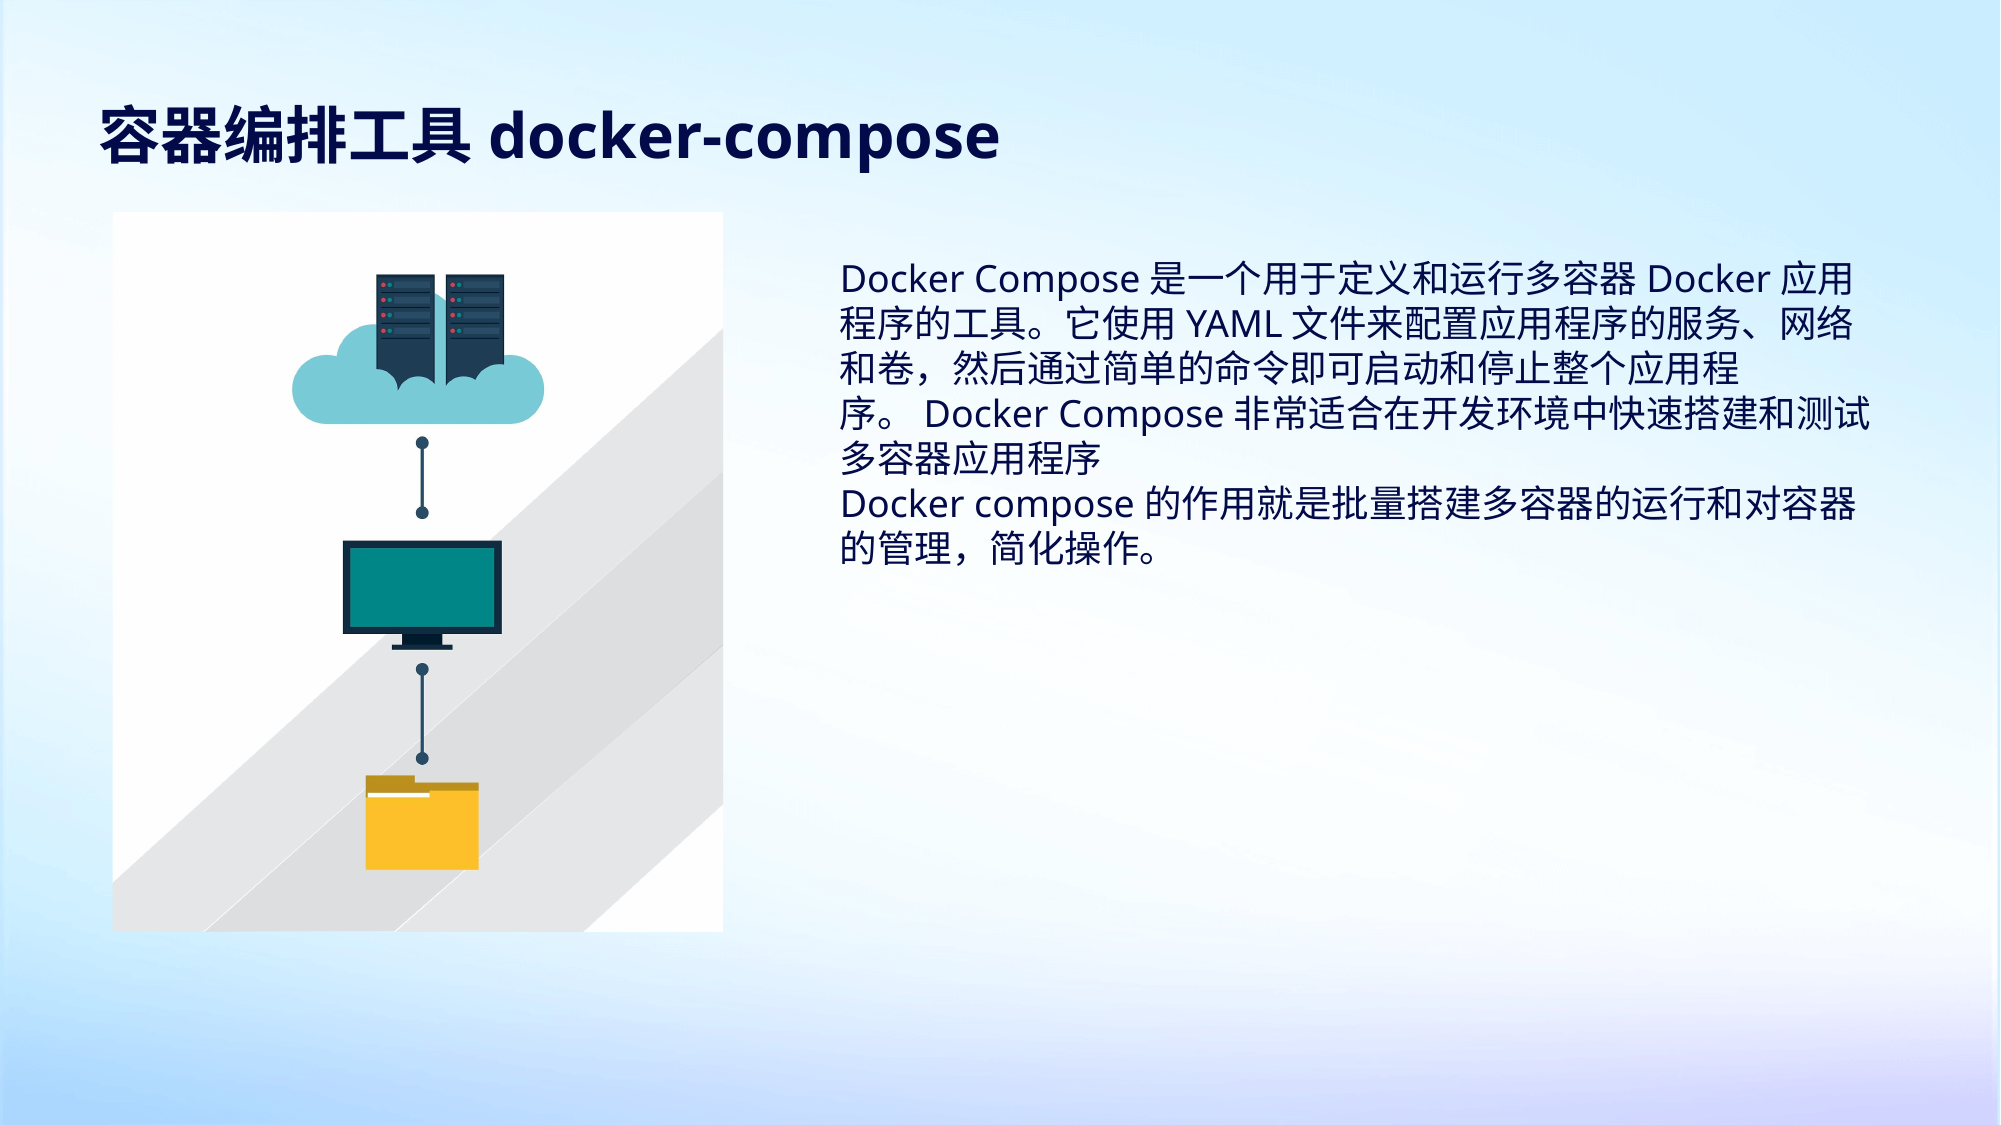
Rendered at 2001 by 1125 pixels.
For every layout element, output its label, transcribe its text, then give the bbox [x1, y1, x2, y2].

text_box 容器编排工具docker-compose [78, 43, 1922, 194]
text_box Docker Compose是一个用于定义和运行多容器Docker应用程序的工具。它使用YAML文件来配置应用程序的服务、网络和卷，然后通过简单的命令即可启动和停止整个应用程序。Docker Compose非常适合在开发环境中快速搭建和测试多容器应用程序 Docker compose的作用就是批量搭建多容器的运行和对容器的管理，简化操作。 [825, 247, 1902, 877]
picture [0, 0, 2001, 1125]
